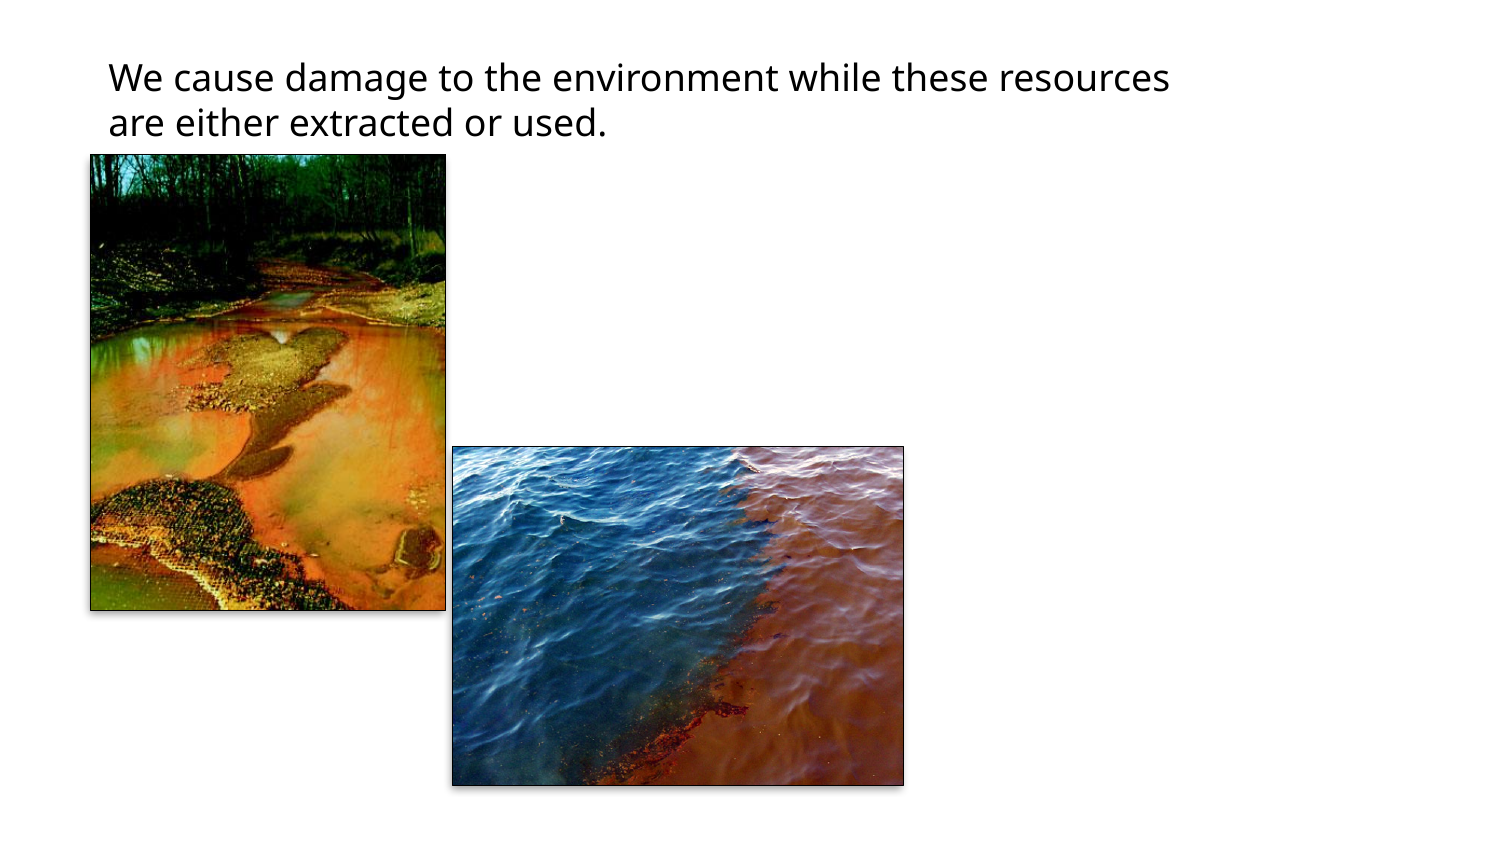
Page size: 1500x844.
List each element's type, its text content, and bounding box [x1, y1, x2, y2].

picture [452, 446, 904, 786]
picture [90, 154, 446, 610]
text_box We cause damage to the environment while these resources are either extracted or used. [93, 46, 1250, 152]
